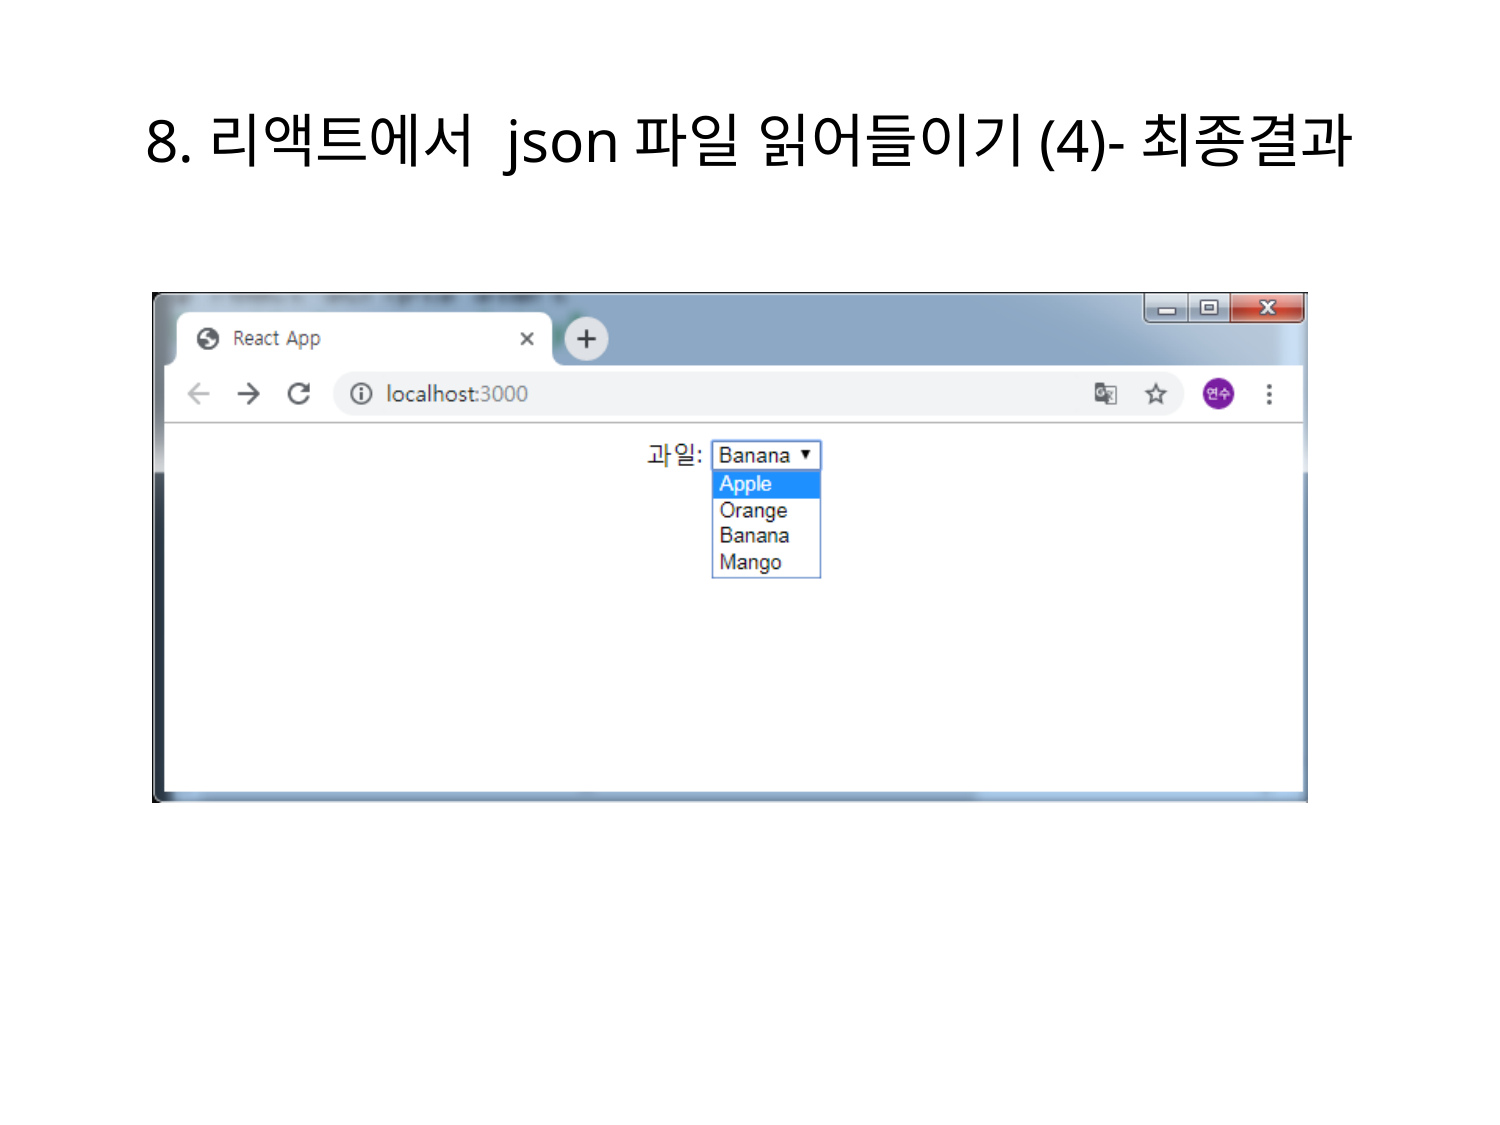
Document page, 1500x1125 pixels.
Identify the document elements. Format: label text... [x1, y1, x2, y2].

title 8.리액트에서 json파일 읽어들이기(4)-최종결과 [75, 45, 1425, 233]
picture [152, 292, 1308, 803]
